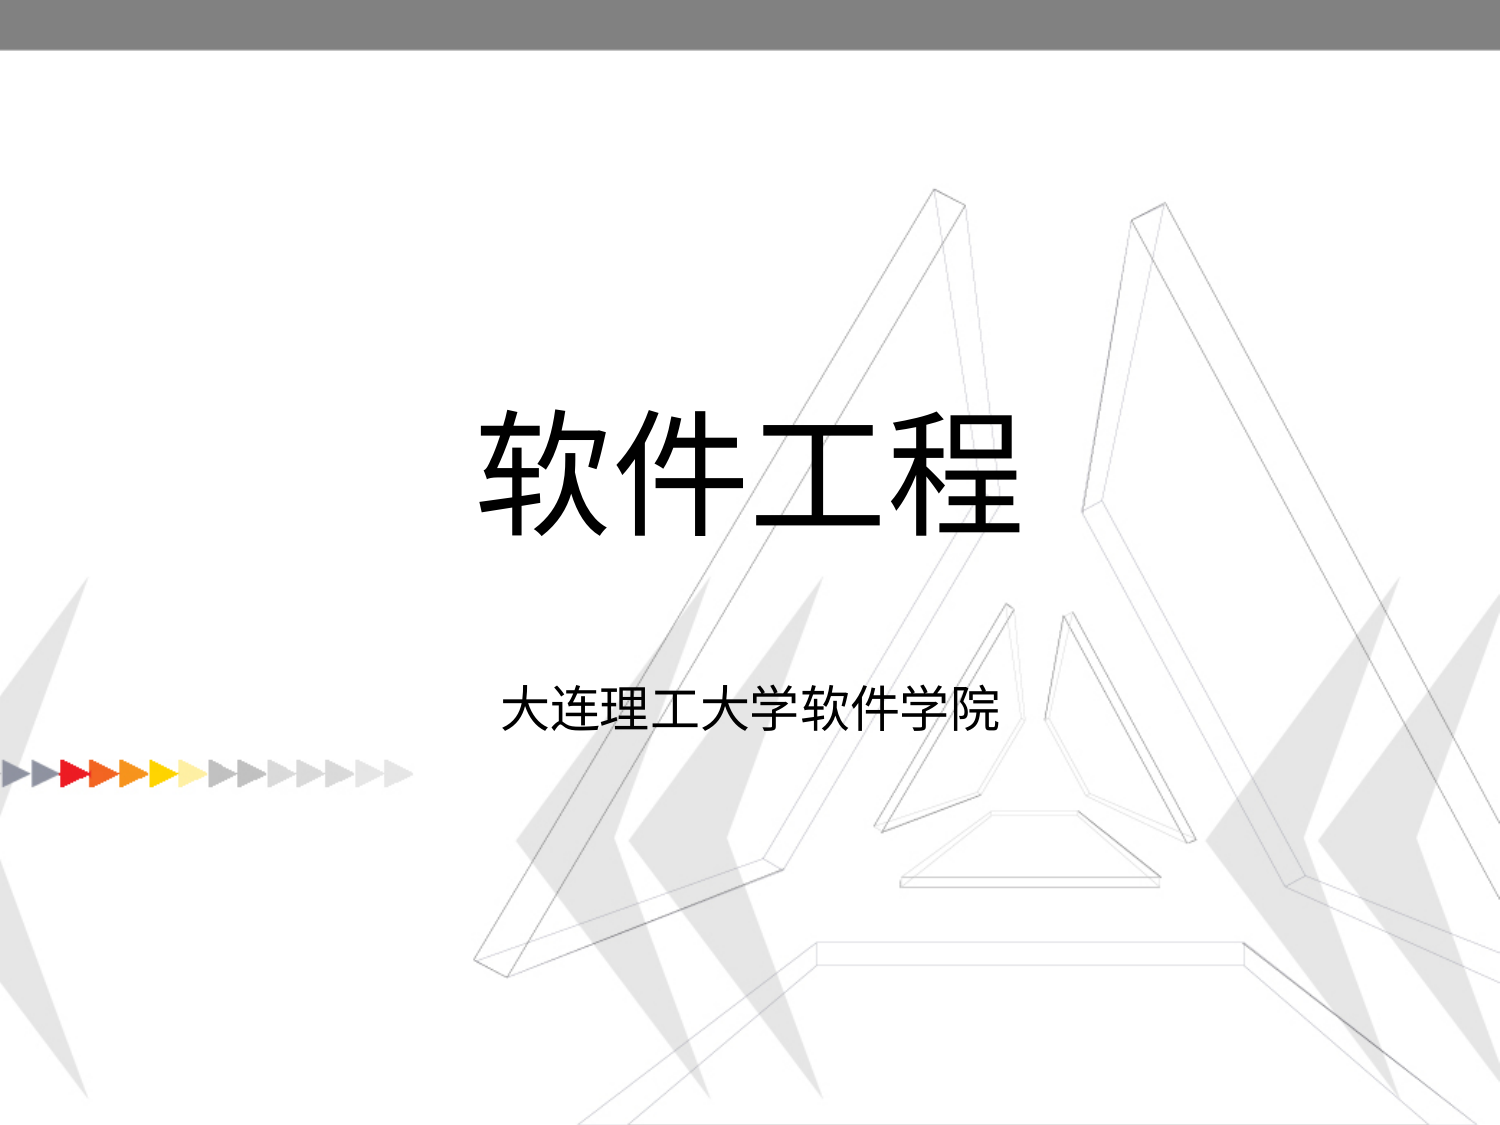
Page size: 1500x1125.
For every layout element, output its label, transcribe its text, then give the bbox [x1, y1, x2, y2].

subtitle 大连理工大学软件学院 [224, 676, 1276, 965]
title 软件工程 [112, 349, 1388, 591]
picture [0, 0, 1500, 1125]
